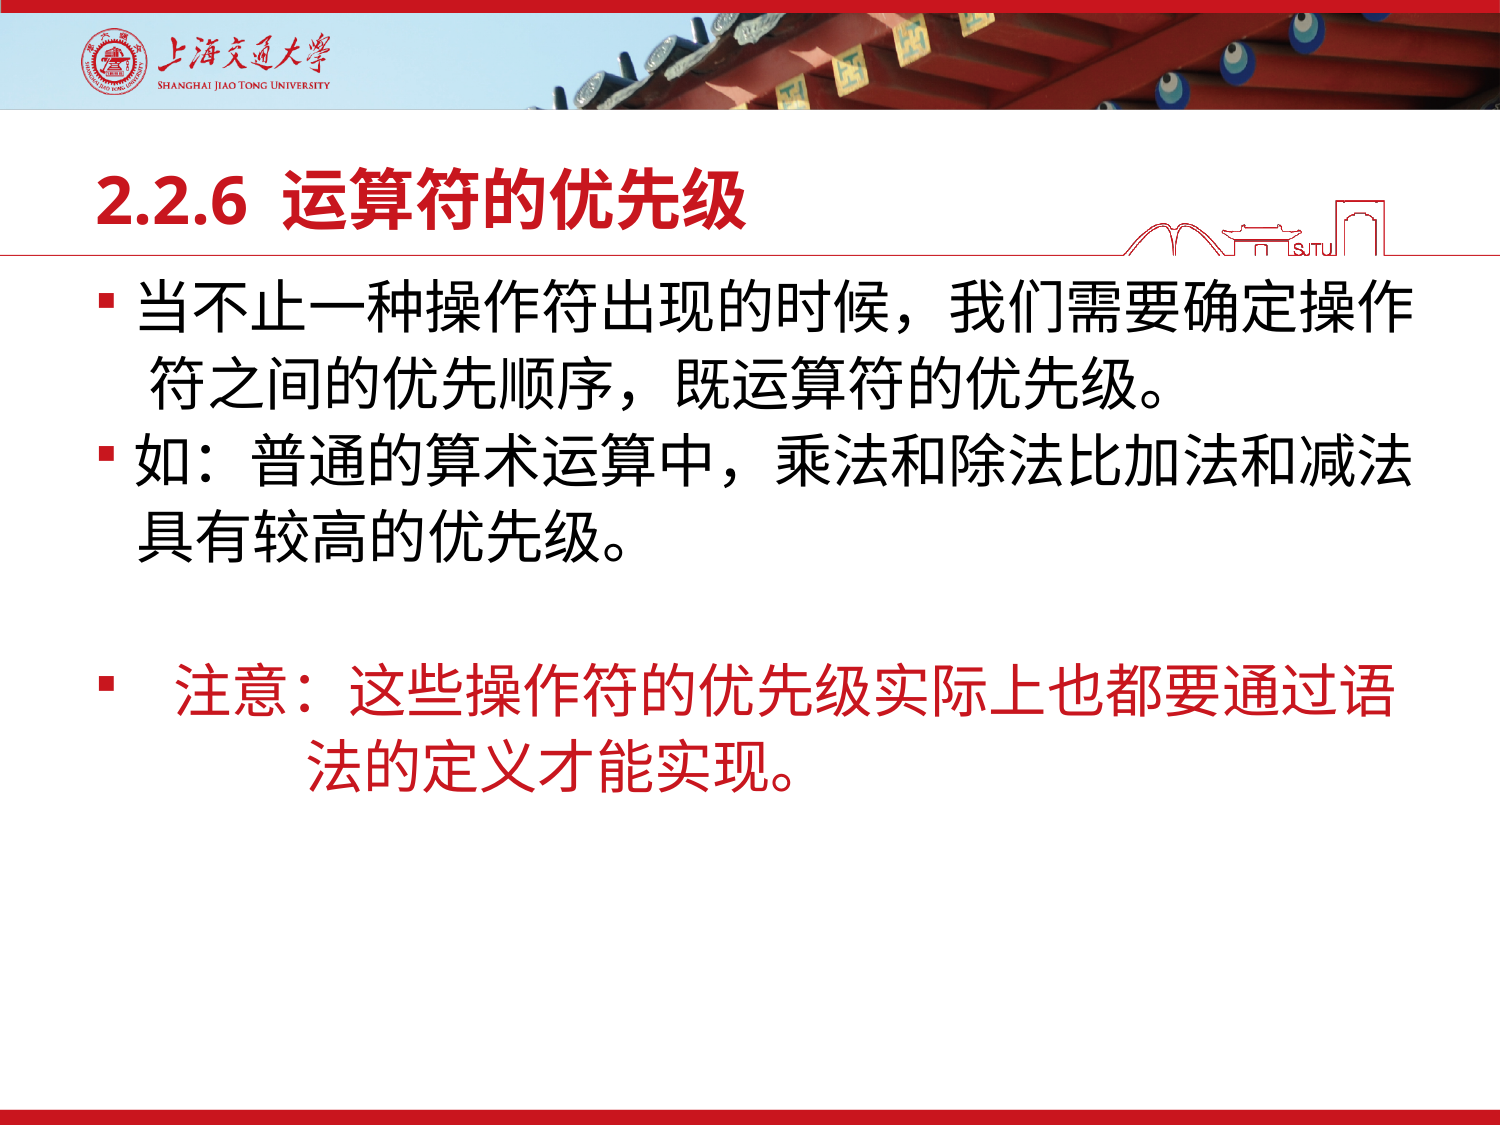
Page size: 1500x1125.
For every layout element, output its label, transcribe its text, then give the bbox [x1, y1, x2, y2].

picture [0, 200, 1500, 256]
picture [0, 0, 1500, 110]
list 当不止一种操作符出现的时候，我们需要确定操作 符之间的优先顺序，既运算符的优先级。 如：普通的算术运算中，乘法和除法比加法和减法 具有较高的优先级。 注意：这些操作符的优先级实际上也都要通过语 法的定义才能实现。 [81, 276, 1455, 1084]
title 2.2.6 运算符的优先级 [81, 159, 1455, 254]
